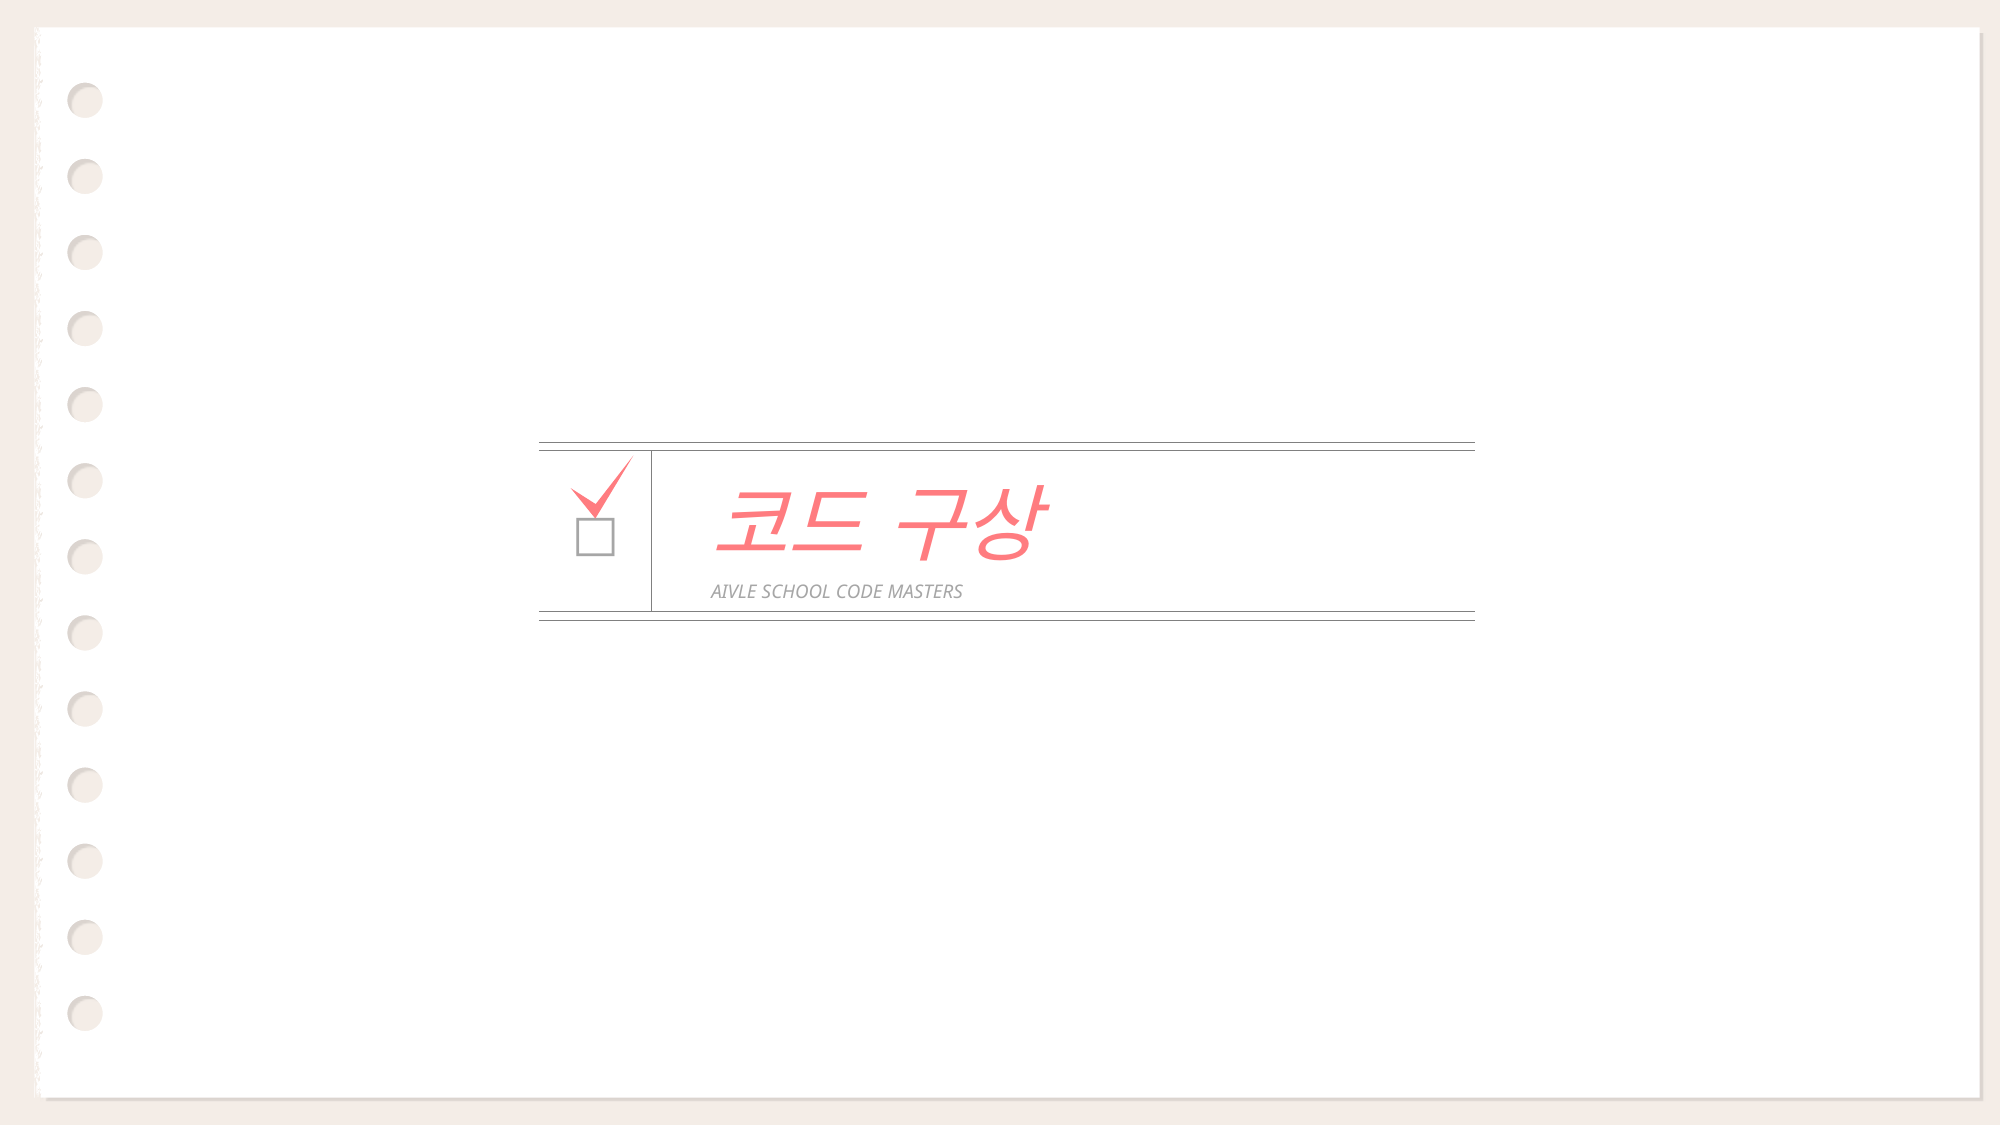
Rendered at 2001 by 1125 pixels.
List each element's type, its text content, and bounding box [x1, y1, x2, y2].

table_cell 코드 구상 AIVLE SCHOOL CODE MASTERS [652, 451, 1475, 611]
table_cell □ [539, 451, 651, 611]
text_box [32, 25, 1981, 1099]
text_box [569, 455, 635, 521]
table_cell [539, 612, 1475, 620]
table_header [539, 443, 1475, 450]
